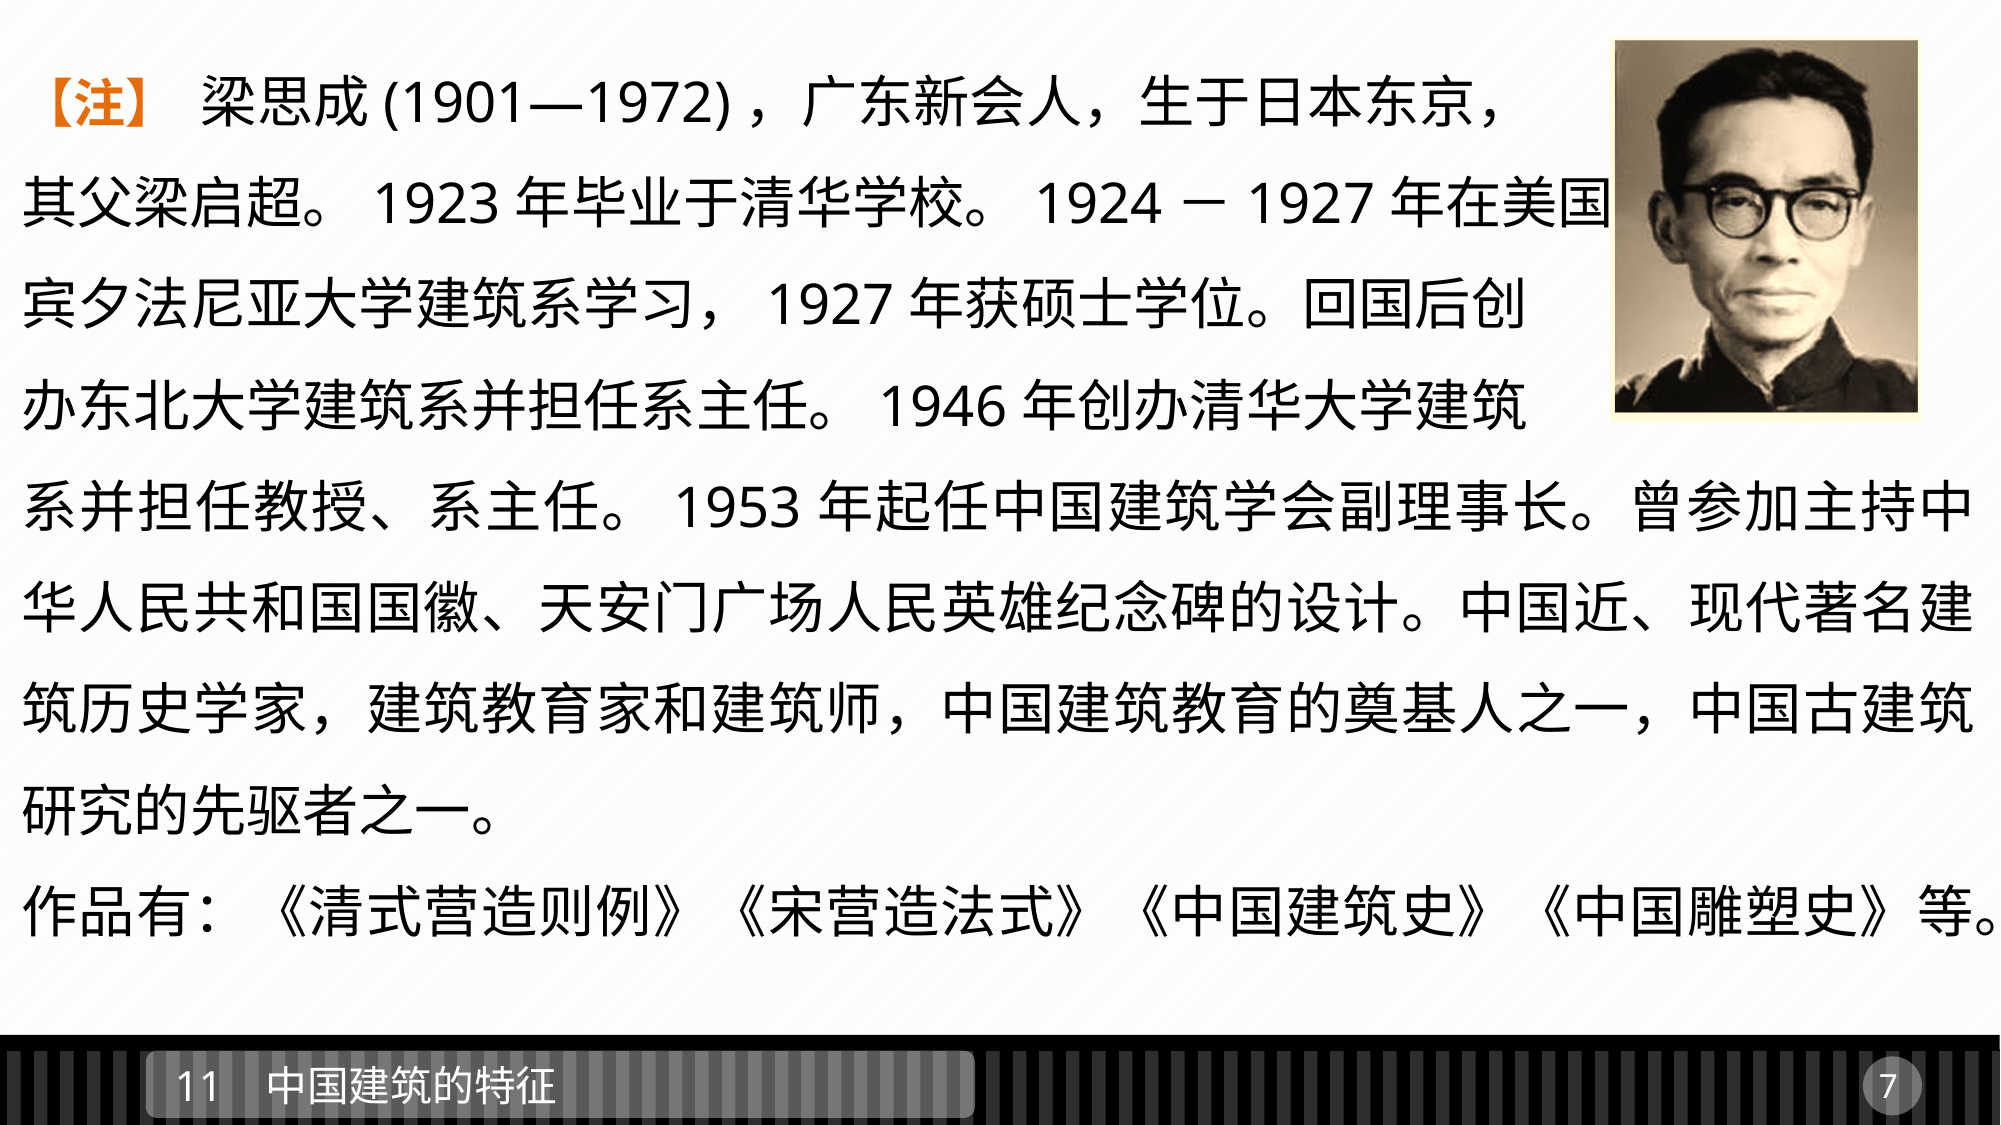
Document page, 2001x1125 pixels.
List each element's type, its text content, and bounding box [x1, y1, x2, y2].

text_box 【注】 梁思成(1901—1972)，广东新会人，生于日本东京， 其父梁启超。1923年毕业于清华学校。1924－1927年在美国 宾夕法尼亚大学建筑系学习，1927年获硕士学位。回国后创 办东北大学建筑系并担任系主任。1946年创办清华大学建筑 系并担任教授、系主任。1953年起任中国建筑学会副理事长。曾参加主持中华人民共和国国徽、天安门广场人民英雄纪念碑的设计。中国近、现代著名建筑历史学家，建筑教育家和建筑师，中国建筑教育的奠基人之一，中国古建筑研究的先驱者之一。 作品有：《清式营造则例》《宋营造法式》《中国建筑史》《中国雕塑史》等。 [6, 25, 1990, 951]
picture [1610, 37, 1921, 422]
